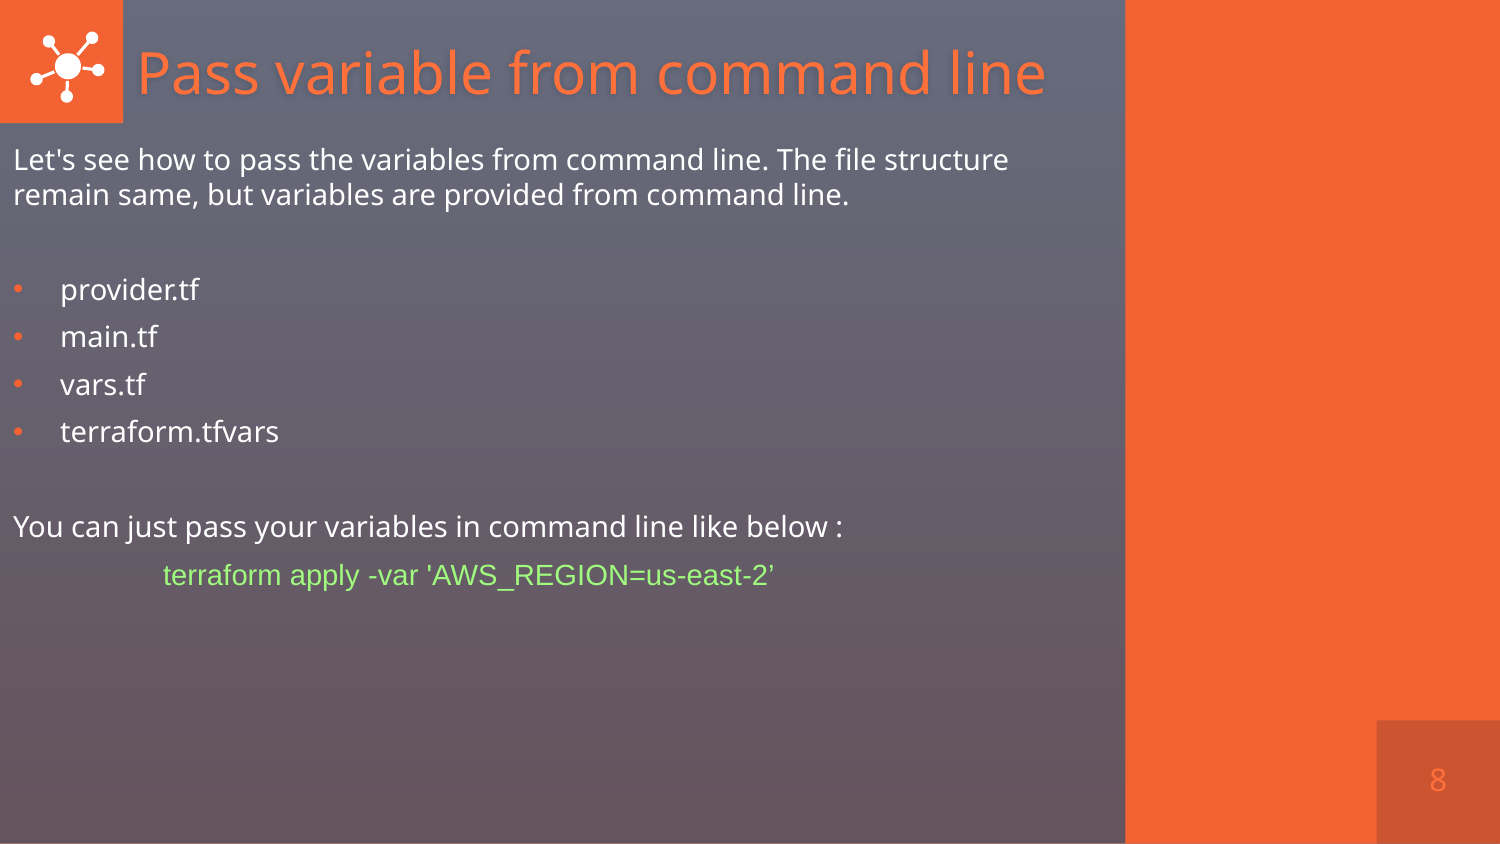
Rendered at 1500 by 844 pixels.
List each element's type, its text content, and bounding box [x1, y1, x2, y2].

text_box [30, 31, 105, 103]
slide_number 8 [1376, 720, 1500, 844]
title Pass variable from command line [136, 25, 1106, 108]
list Let's see how to pass the variables from command line. The file structure remain same, but variables are provided from command line. provider.tf main.tf vars.tf terraform.tfvars You can just pass your variables in command line like below : terraform apply -var 'AWS_REGION=us-east-2’ [13, 141, 1106, 819]
